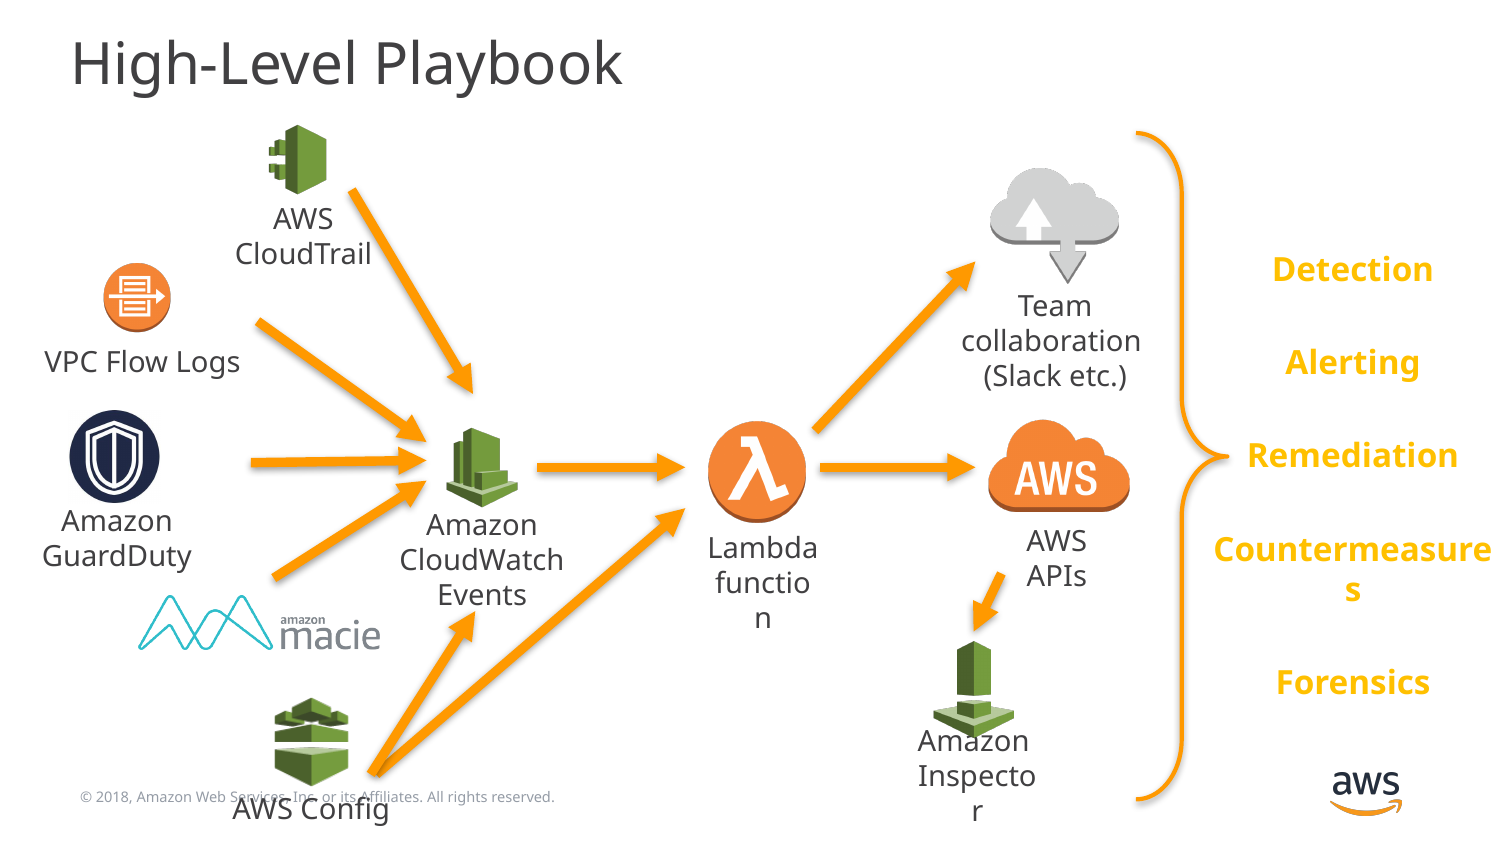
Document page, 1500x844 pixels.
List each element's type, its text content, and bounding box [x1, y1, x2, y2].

title High-Level Playbook [55, 18, 1402, 109]
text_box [706, 421, 820, 568]
picture [274, 697, 349, 787]
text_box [1135, 132, 1500, 844]
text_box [814, 261, 976, 432]
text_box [273, 480, 427, 579]
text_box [384, 427, 579, 506]
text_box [957, 167, 1153, 313]
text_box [370, 610, 476, 775]
picture [68, 410, 162, 504]
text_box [227, 123, 380, 213]
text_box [987, 418, 1130, 548]
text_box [257, 320, 427, 443]
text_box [973, 573, 1002, 632]
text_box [26, 262, 260, 388]
text_box Amazon GuardDuty [0, 502, 246, 531]
text_box AWS Config [217, 782, 406, 833]
text_box Amazon Inspector [898, 722, 1057, 827]
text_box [351, 189, 474, 395]
picture [932, 641, 1014, 738]
picture [138, 595, 380, 650]
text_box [375, 507, 686, 775]
